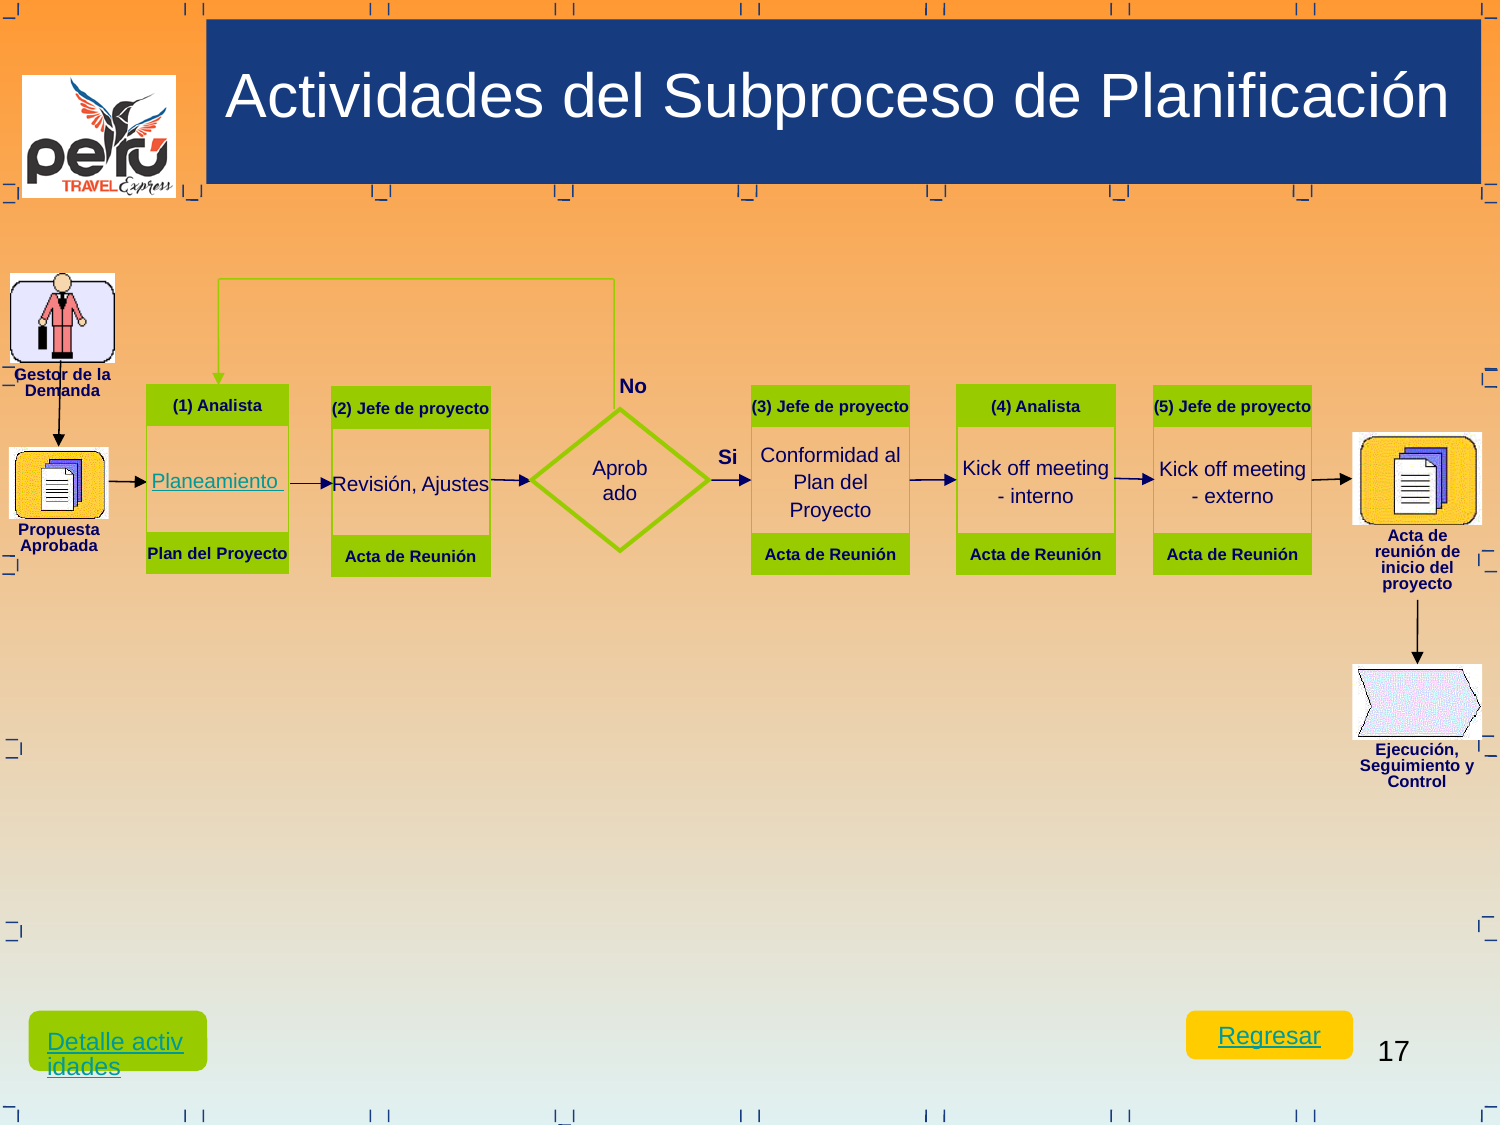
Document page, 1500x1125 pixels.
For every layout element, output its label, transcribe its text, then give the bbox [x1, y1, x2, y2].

picture [22, 75, 176, 198]
text_box Actividades del Subproceso de Planificación [210, 47, 1475, 138]
text_box Ejecución, Seguimiento y Control [1340, 735, 1494, 798]
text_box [1153, 385, 1312, 575]
text_box Si [703, 436, 746, 477]
text_box Aprobado [532, 409, 708, 551]
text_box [146, 384, 289, 574]
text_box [218, 278, 615, 409]
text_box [1340, 432, 1495, 602]
text_box Detalle actividades [29, 1011, 207, 1071]
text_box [751, 385, 910, 575]
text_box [0, 273, 154, 409]
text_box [331, 386, 491, 577]
text_box No [618, 365, 663, 406]
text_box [0, 447, 119, 564]
picture [1352, 663, 1483, 740]
text_box Regresar [1186, 1011, 1353, 1059]
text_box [956, 384, 1116, 575]
